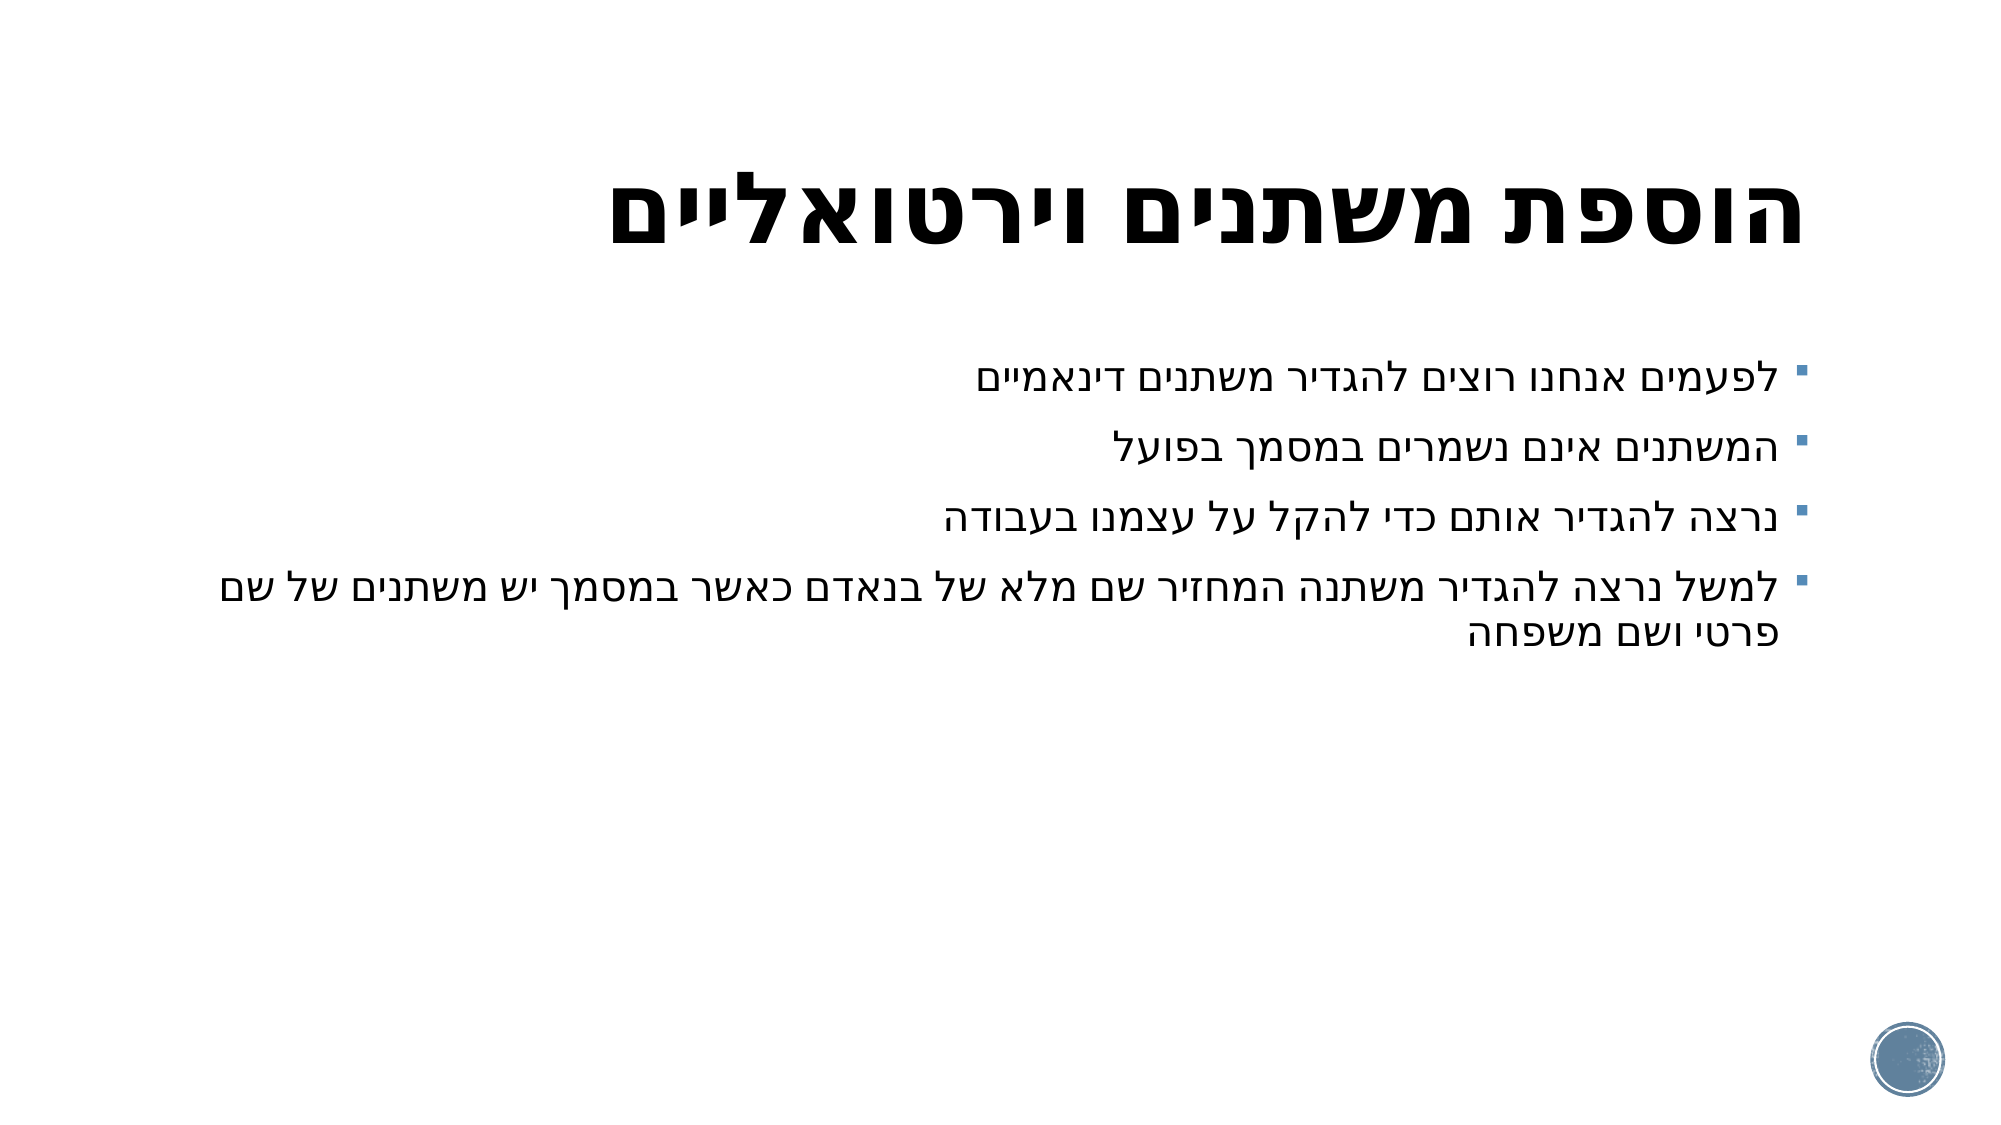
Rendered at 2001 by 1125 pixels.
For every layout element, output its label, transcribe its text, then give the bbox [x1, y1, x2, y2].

list לפעמים אנחנו רוצים להגדיר משתנים דינאמיים המשתנים אינם נשמרים במסמך בפועל נרצה להגדיר אותם כדי להקל על עצמנו בעבודה למשל נרצה להגדיר משתנה המחזיר שם מלא של בנאדם כאשר במסמך יש משתנים של שם פרטי ושם משפחה [175, 348, 1826, 1013]
title הוספת משתנים וירטואליים [175, 79, 1826, 344]
